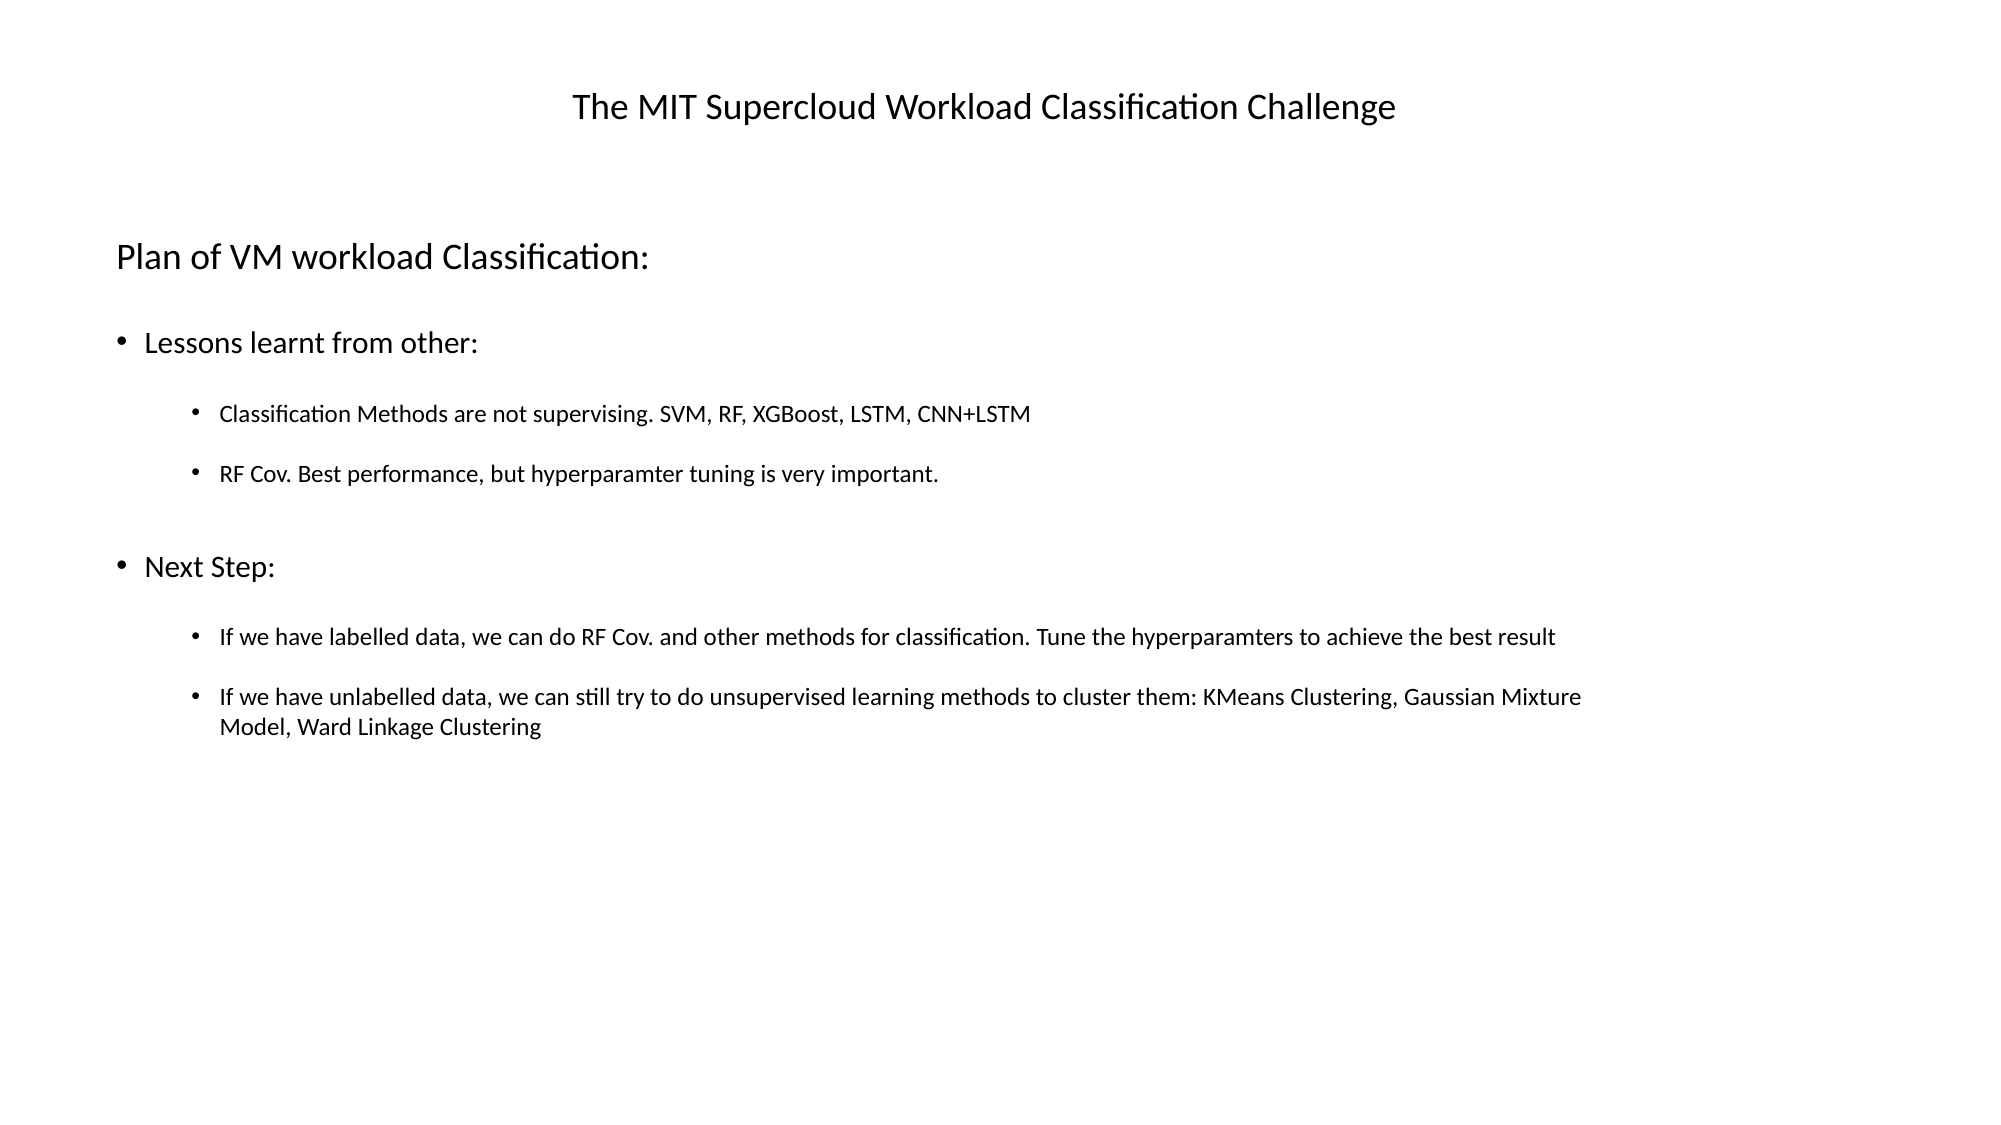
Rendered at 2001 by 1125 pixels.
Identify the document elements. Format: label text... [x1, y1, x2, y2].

text_box Plan of VM workload Classification: Lessons learnt from other: Classification Methods are not supervising. SVM, RF, XGBoost, LSTM, CNN+LSTM RF Cov. Best performance, but hyperparamter tuning is very important. [101, 224, 1609, 493]
text_box Next Step: If we have labelled data, we can do RF Cov. and other methods for classification. Tune the hyperparamters to achieve the best result If we have unlabelled data, we can still try to do unsupervised learning methods to cluster them: KMeans Clustering, Gaussian Mixture Model, Ward Linkage Clustering [101, 493, 1609, 778]
text_box The MIT Supercloud Workload Classification Challenge [557, 74, 1413, 135]
